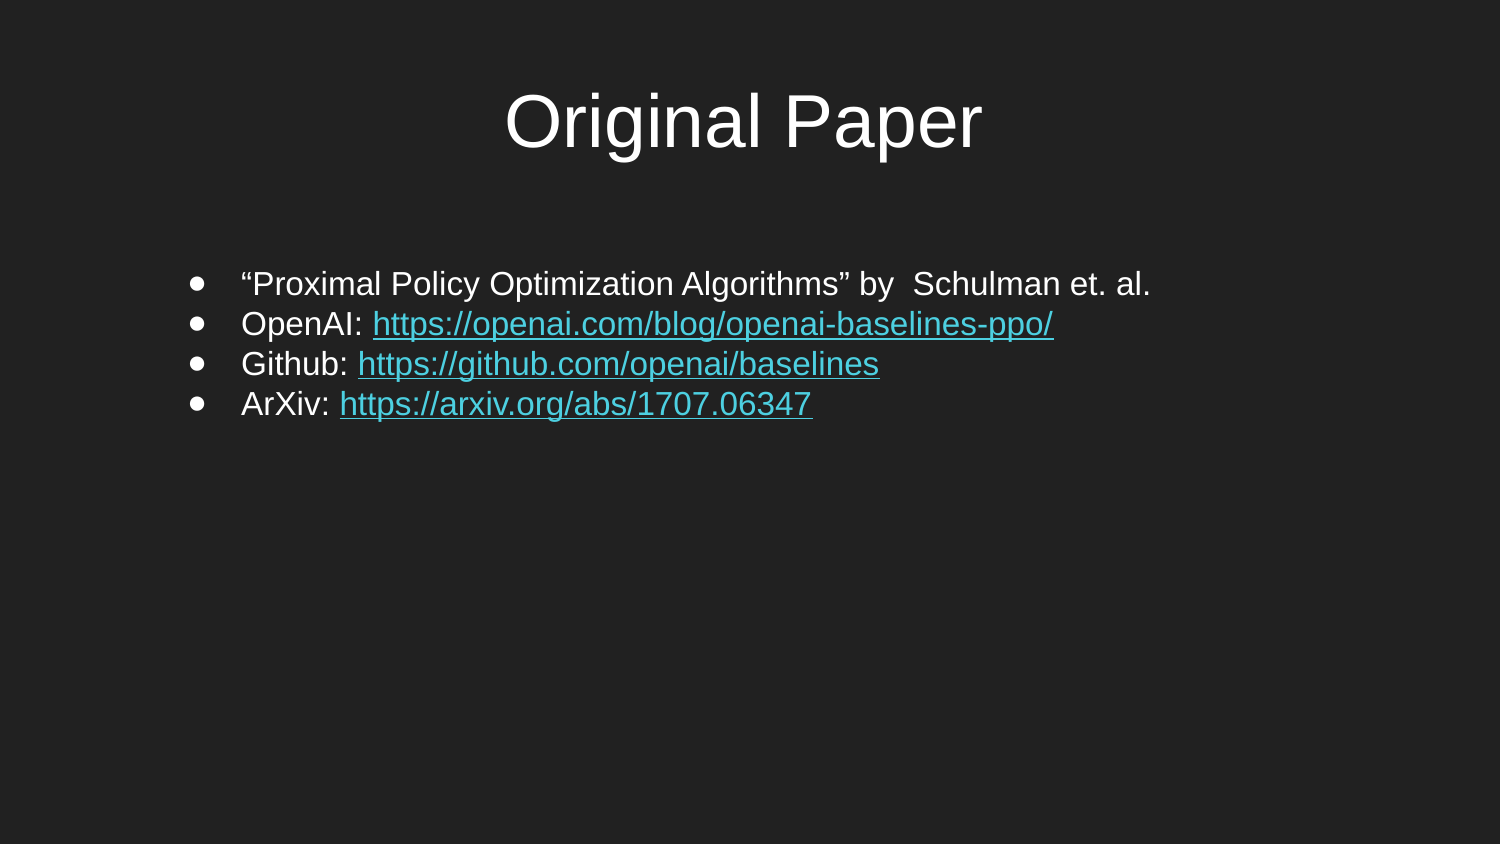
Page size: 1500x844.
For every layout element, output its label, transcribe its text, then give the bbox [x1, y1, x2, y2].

text_box “Proximal Policy Optimization Algorithms” by Schulman et. al. OpenAI: https://openai.com/blog/openai-baselines-ppo/ Github: https://github.com/openai/baselines ArXiv: https://arxiv.org/abs/1707.06347 [151, 247, 1231, 438]
title Original Paper [51, 41, 1459, 179]
